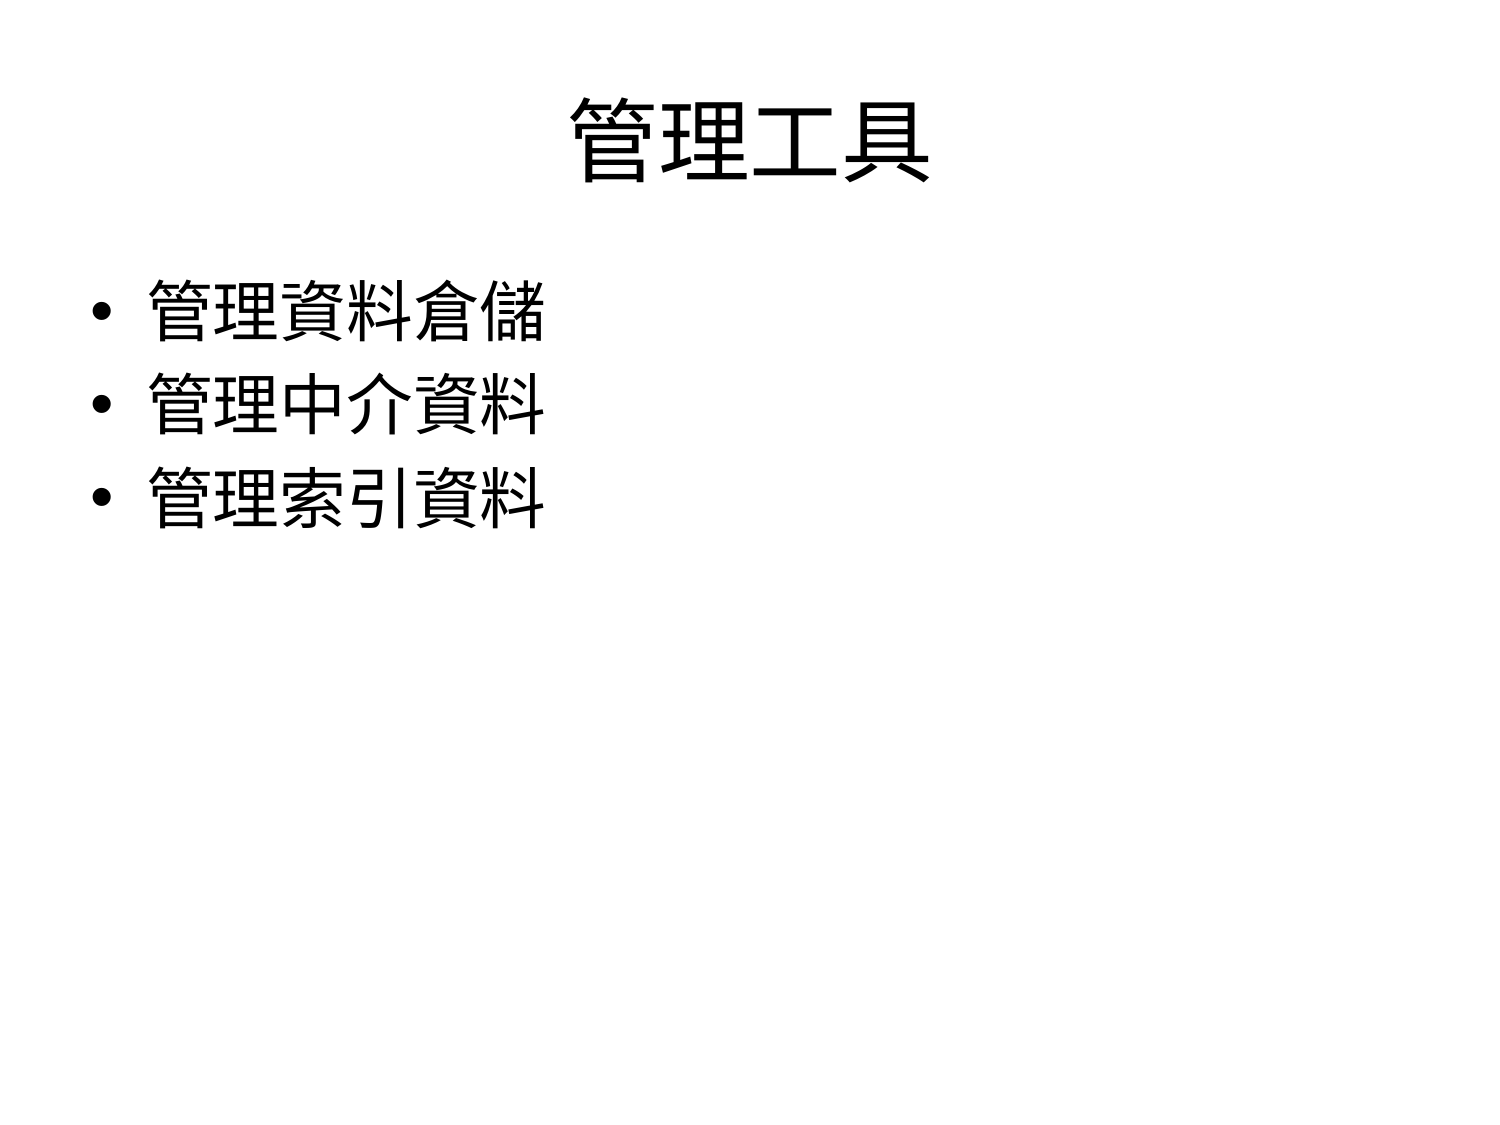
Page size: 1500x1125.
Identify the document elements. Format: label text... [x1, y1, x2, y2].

list 管理資料倉儲 管理中介資料 管理索引資料 [75, 262, 1425, 1005]
title 管理工具 [75, 45, 1425, 233]
